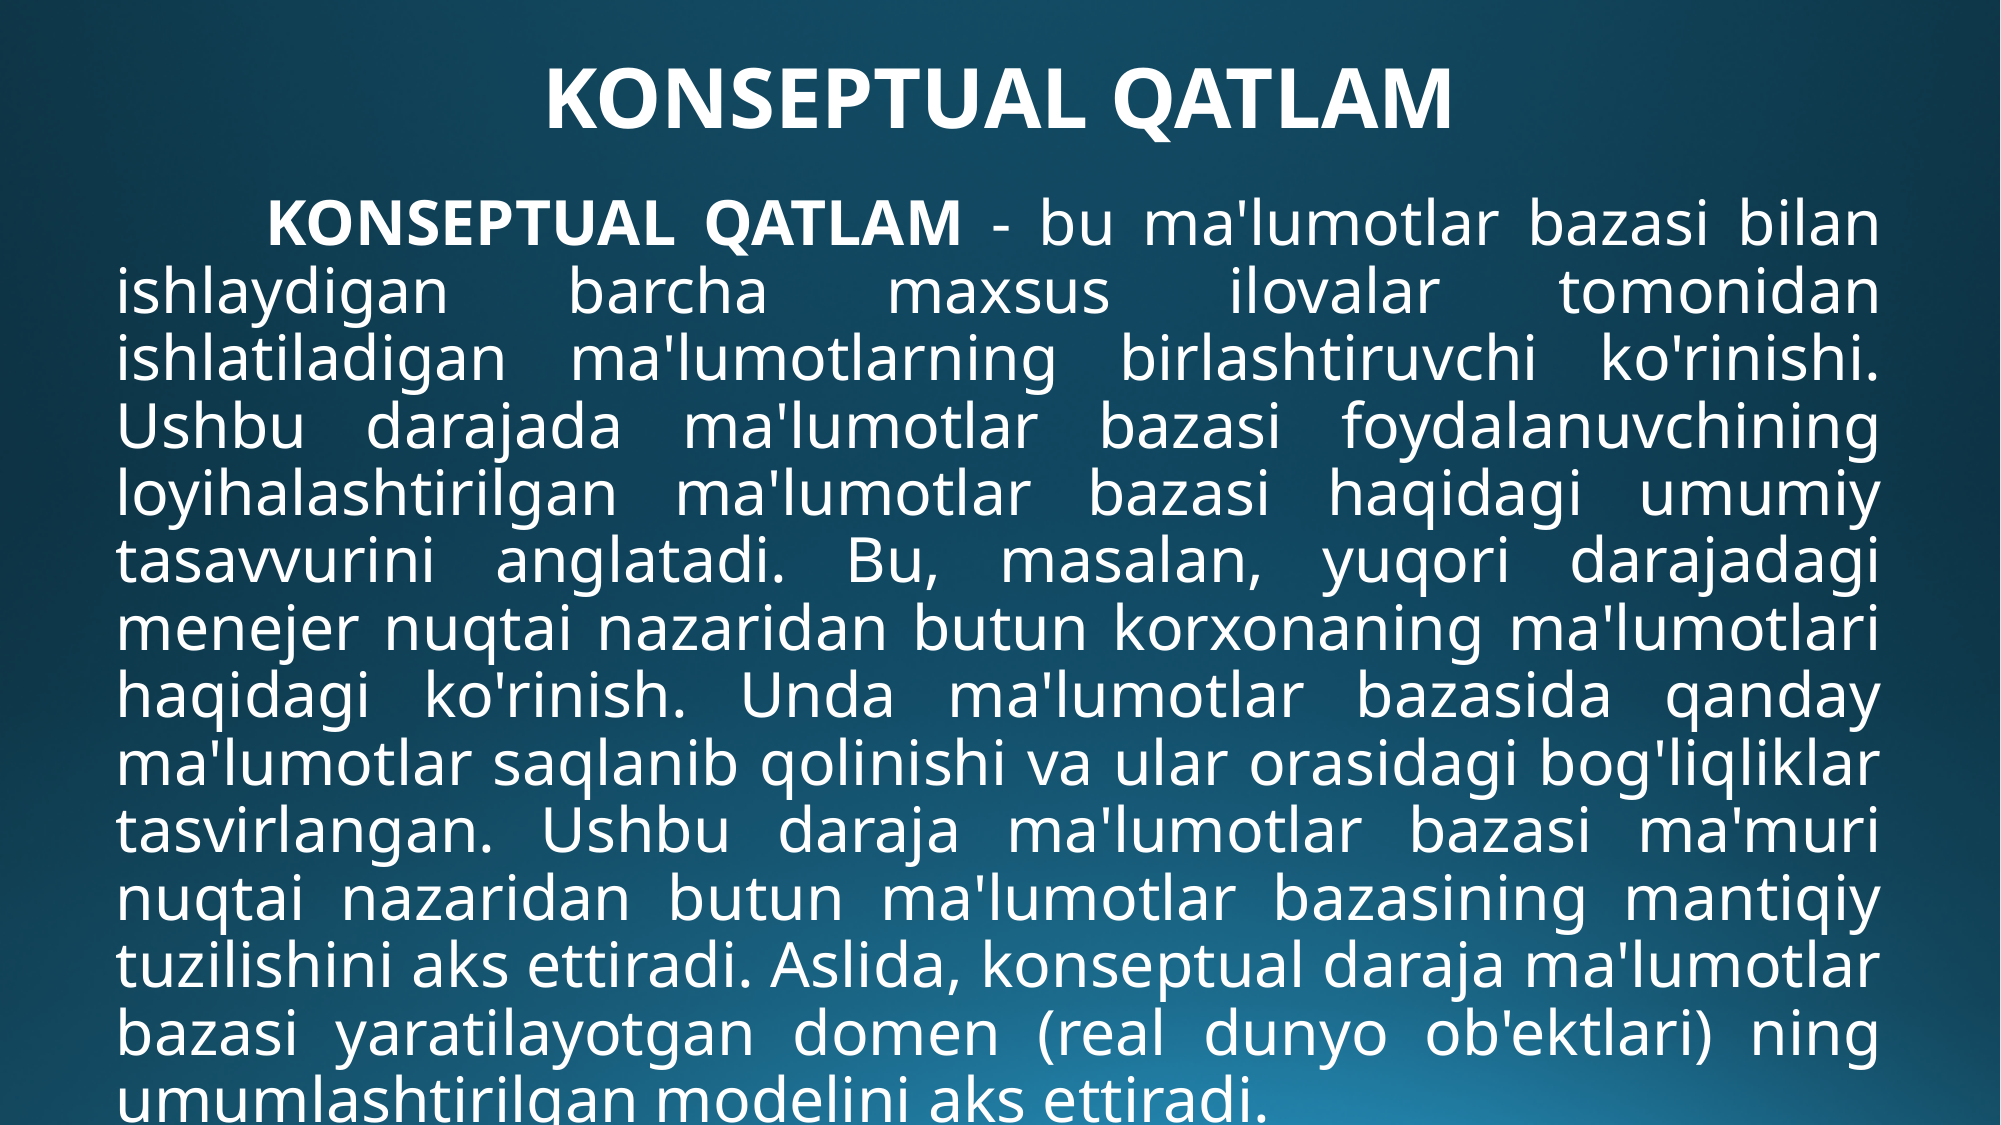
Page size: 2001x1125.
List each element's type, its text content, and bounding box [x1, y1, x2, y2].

picture [0, 0, 2001, 1125]
list KONSEPTUAL QATLAM - bu ma'lumotlar bazasi bilan ishlaydigan barcha maxsus ilovalar tomonidan ishlatiladigan ma'lumotlarning birlashtiruvchi ko'rinishi. Ushbu darajada ma'lumotlar bazasi foydalanuvchining loyihalashtirilgan ma'lumotlar bazasi haqidagi umumiy tasavvurini anglatadi. Bu, masalan, yuqori darajadagi menejer nuqtai nazaridan butun korxonaning ma'lumotlari haqidagi ko'rinish. Unda ma'lumotlar bazasida qanday ma'lumotlar saqlanib qolinishi va ular orasidagi bog'liqliklar tasvirlangan. Ushbu daraja ma'lumotlar bazasi ma'muri nuqtai nazaridan butun ma'lumotlar bazasining mantiqiy tuzilishini aks ettiradi. Aslida, konseptual daraja ma'lumotlar bazasi yaratilayotgan domen (real dunyo ob'ektlari) ning umumlashtirilgan modelini aks ettiradi. [100, 184, 1900, 947]
title KONSEPTUAL QATLAM [137, 59, 1863, 144]
